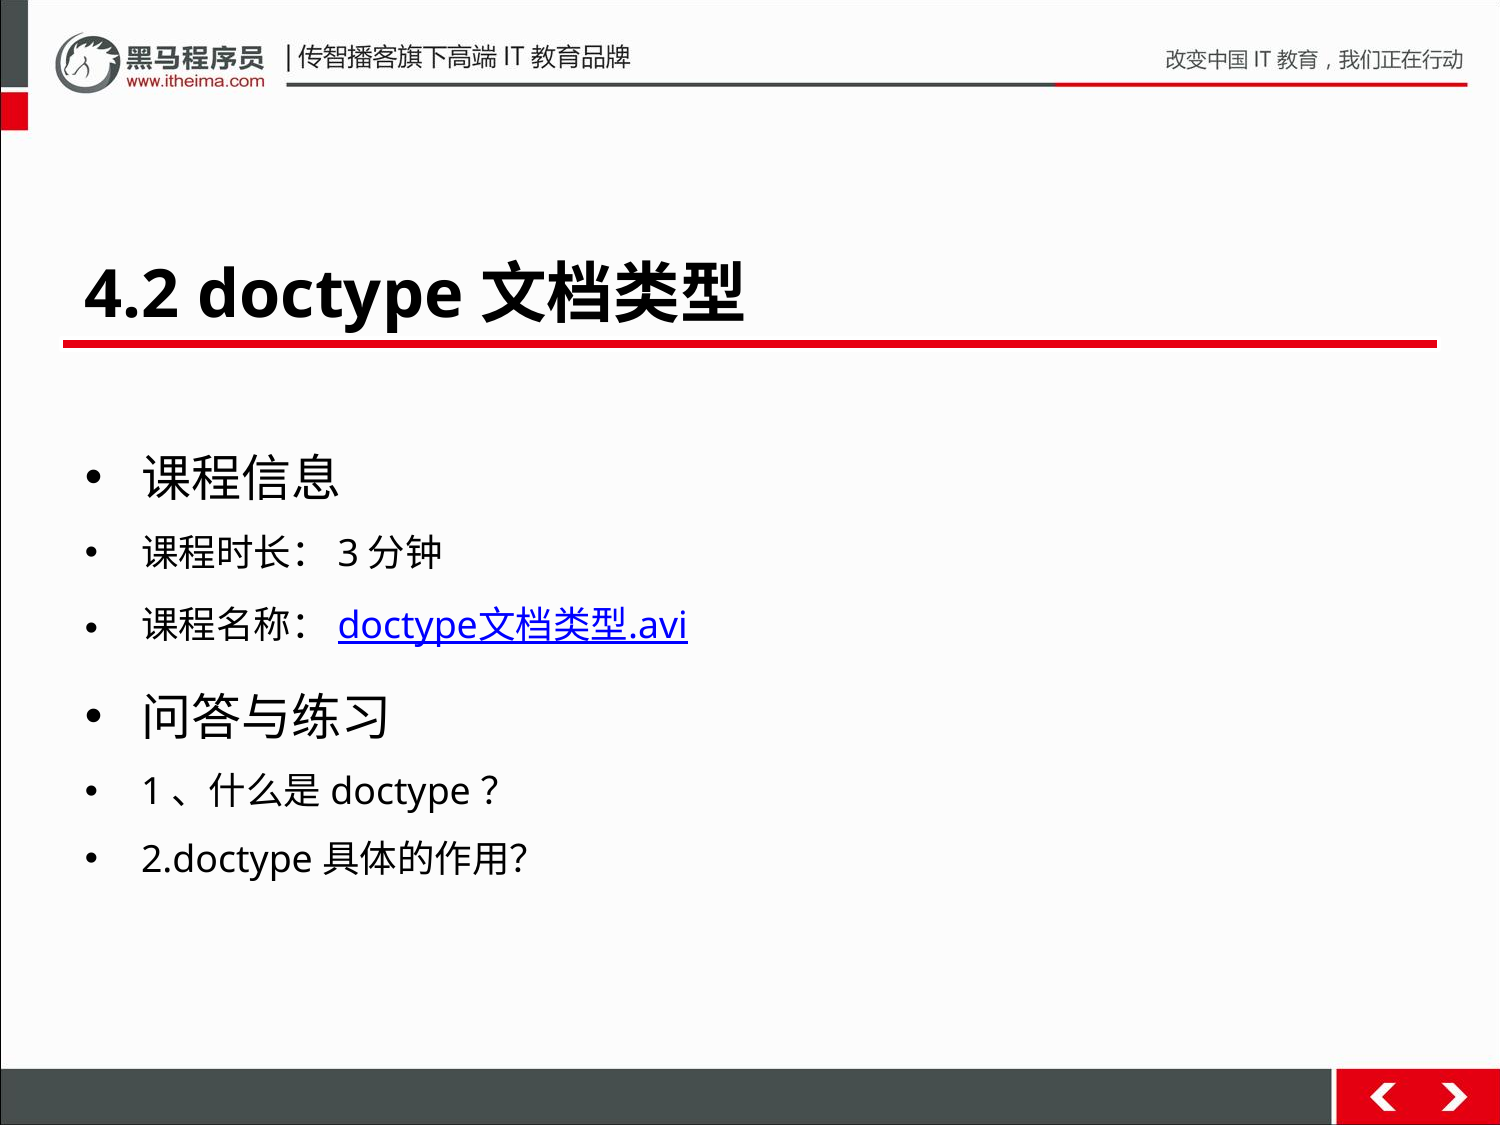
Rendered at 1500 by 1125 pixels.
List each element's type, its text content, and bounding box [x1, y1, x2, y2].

text_box 4.2 doctype文档类型 [70, 243, 1382, 339]
picture [0, 0, 1500, 1125]
text_box 课程信息 课程时长：3分钟 课程名称：doctype文档类型.avi 问答与练习 1、什么是doctype？ 2.doctype具体的作用？ [69, 408, 1451, 888]
